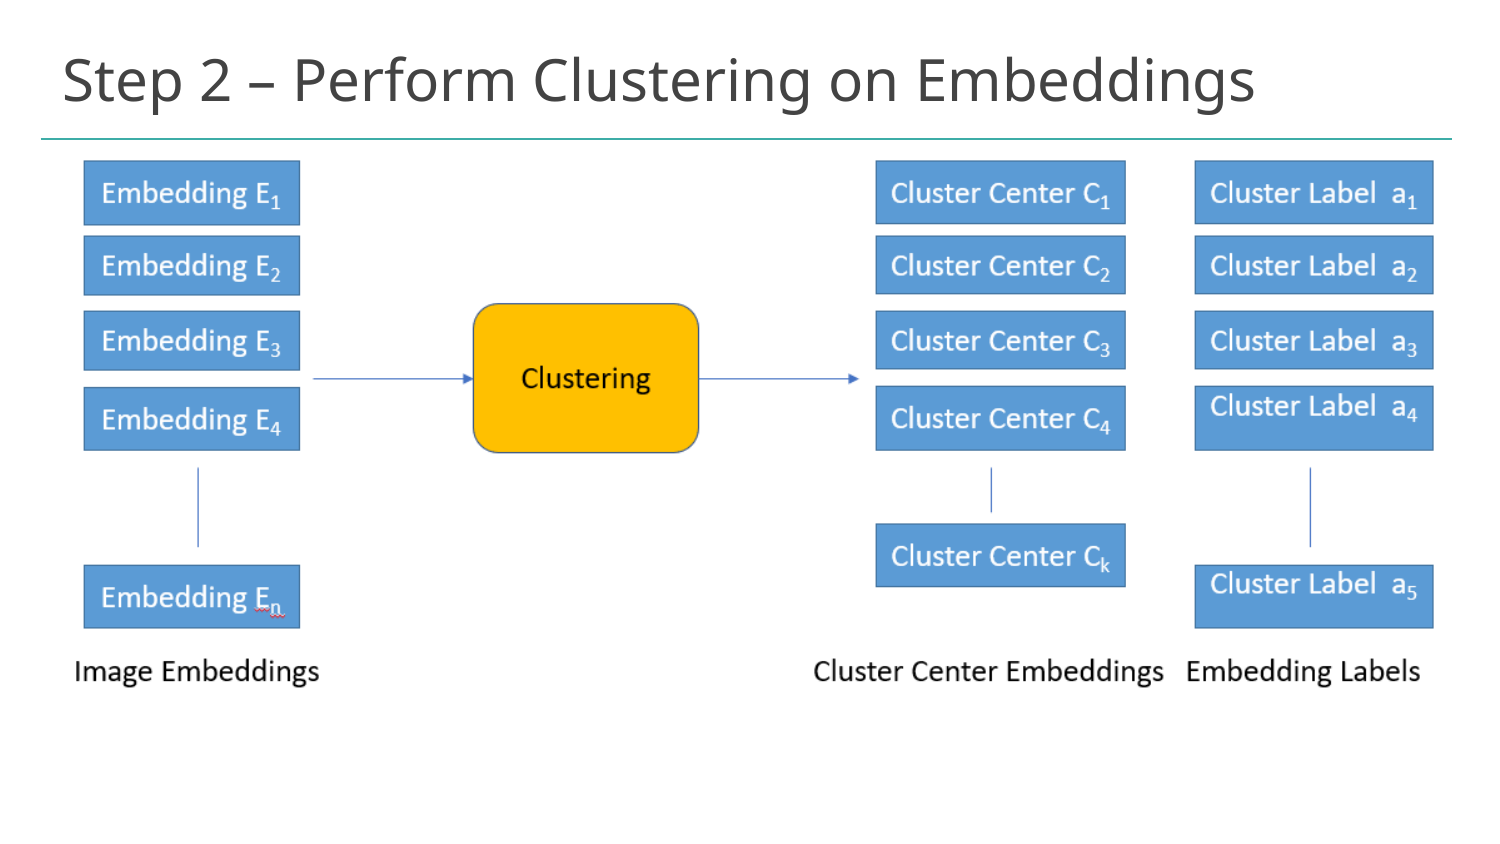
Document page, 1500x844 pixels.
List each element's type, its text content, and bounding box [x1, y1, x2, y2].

picture [65, 148, 1435, 696]
title Step 2 – Perform Clustering on Embeddings [47, 27, 1446, 122]
